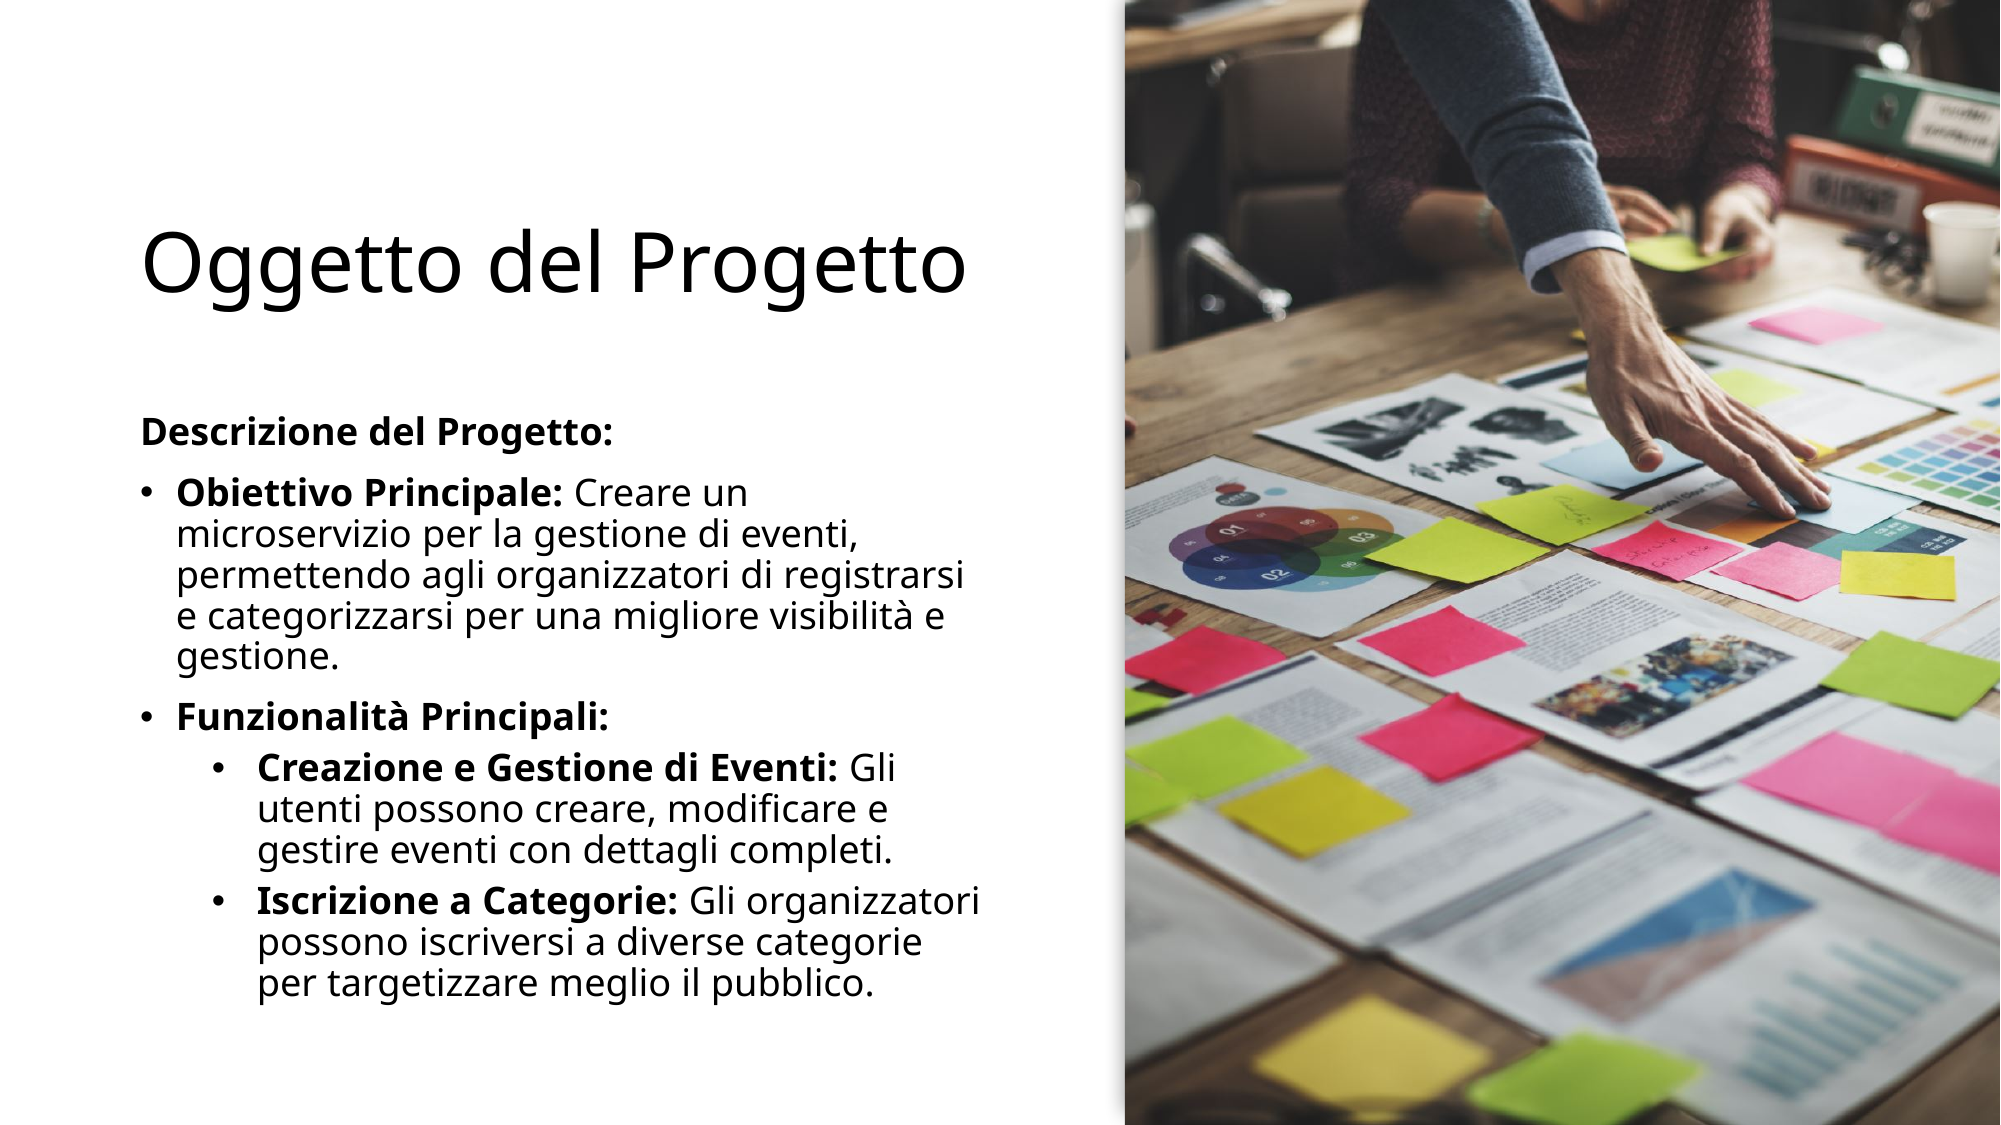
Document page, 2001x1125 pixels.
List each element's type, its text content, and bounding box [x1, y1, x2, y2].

picture [1124, 0, 2000, 1125]
title Oggetto del Progetto [124, 125, 1000, 405]
text_box [0, 0, 1124, 1125]
list Descrizione del Progetto: Obiettivo Principale: Creare un microservizio per la gestione di eventi, permettendo agli organizzatori di registrarsi e categorizzarsi per una migliore visibilità e gestione. Funzionalità Principali: Creazione e Gestione di Eventi: Gli utenti possono creare, modificare e gestire eventi con dettagli completi. Iscrizione a Categorie: Gli organizzatori possono iscriversi a diverse categorie per targetizzare meglio il pubblico. [124, 405, 1000, 1024]
